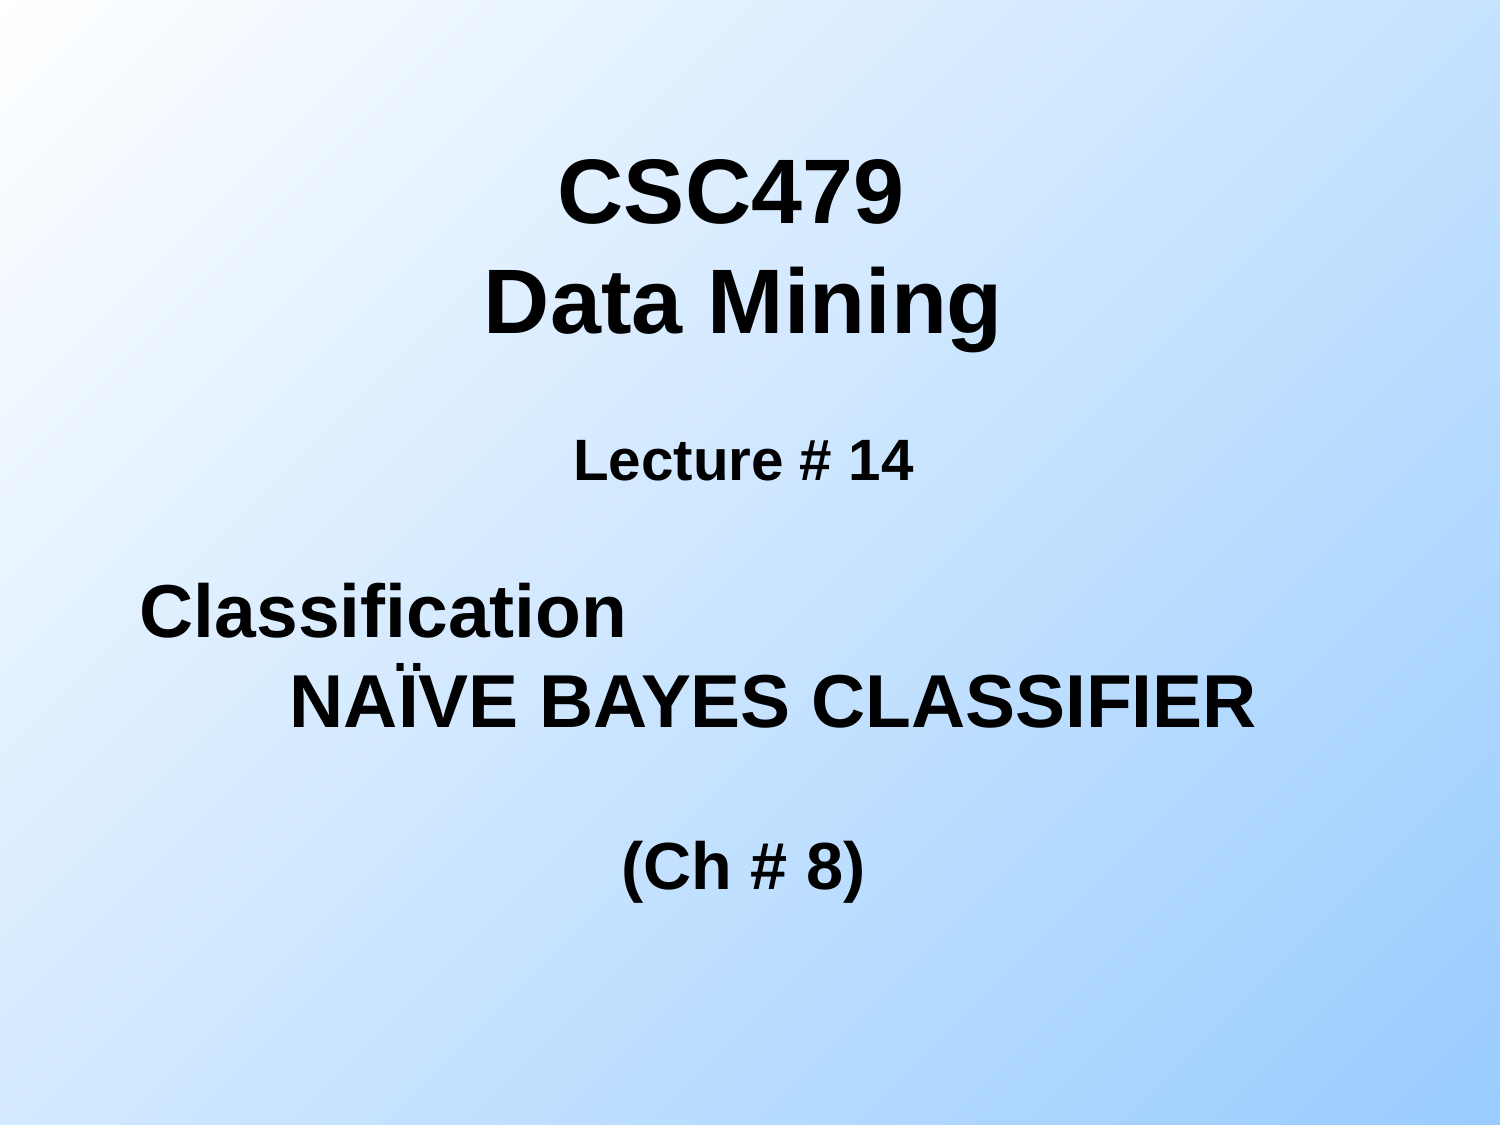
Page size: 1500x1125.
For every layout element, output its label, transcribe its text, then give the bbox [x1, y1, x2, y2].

text_box CSC479 Data Mining Lecture # 14 Classification NAÏVE BAYES CLASSIFIER (Ch # 8) [125, 124, 1363, 911]
